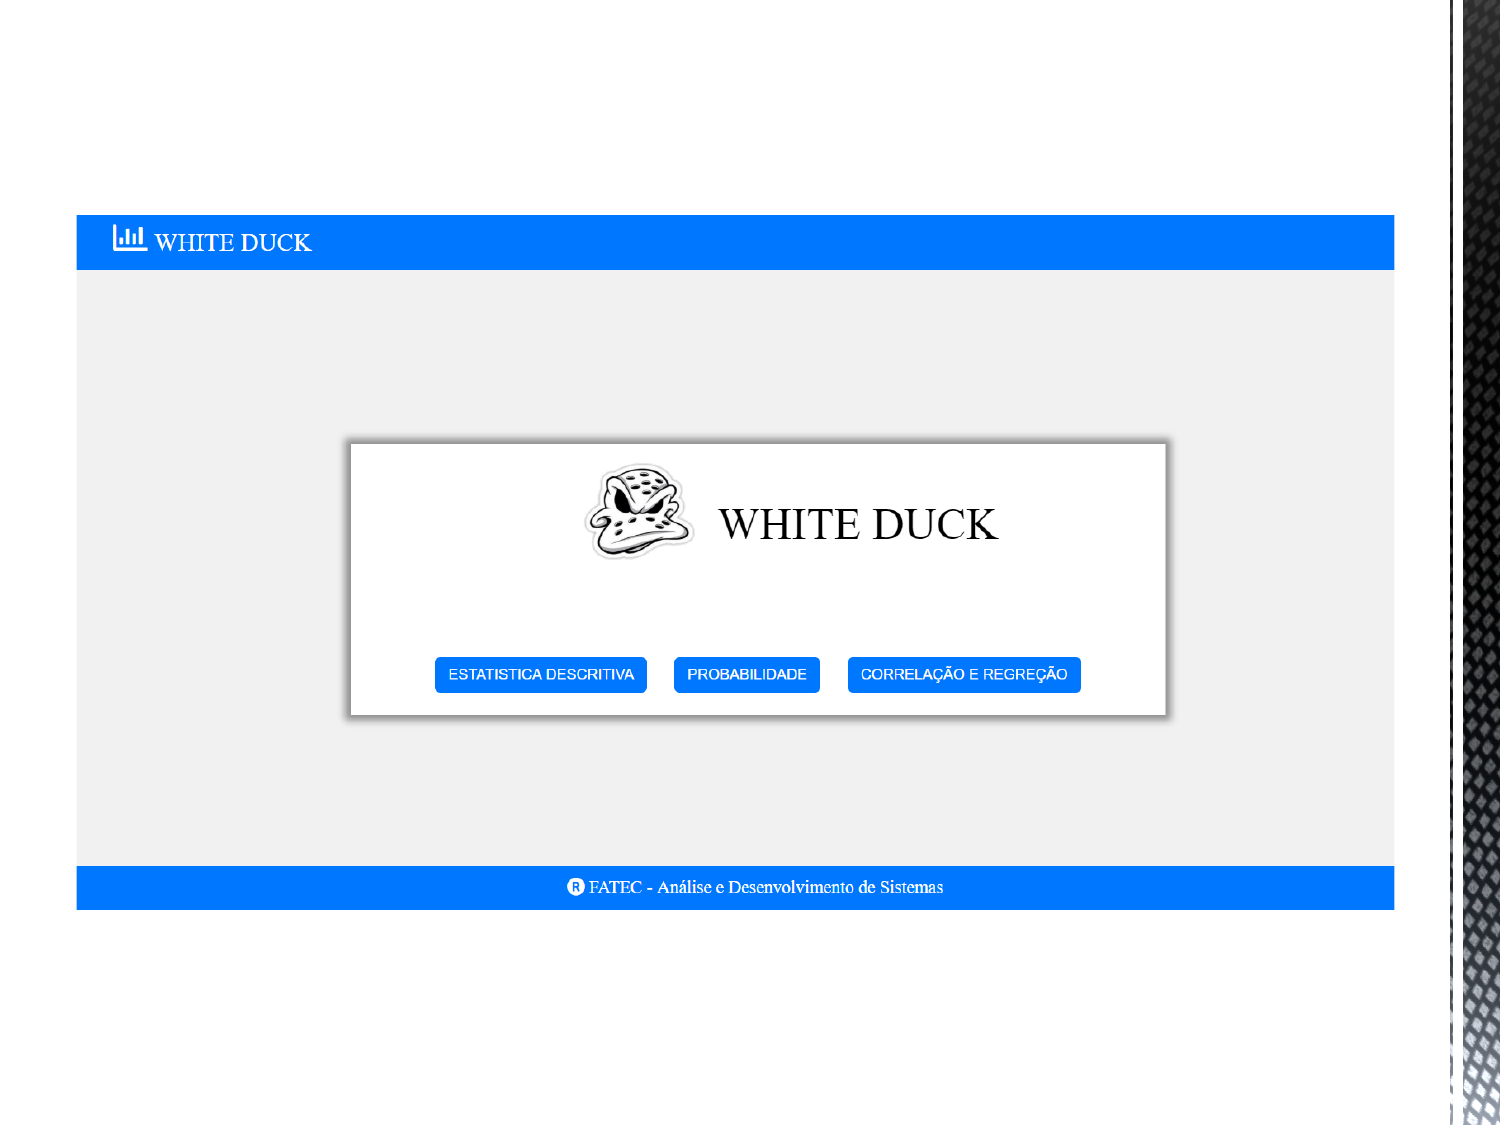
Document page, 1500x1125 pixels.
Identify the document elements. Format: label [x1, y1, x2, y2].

picture [76, 214, 1395, 911]
picture [1447, 0, 1500, 1125]
